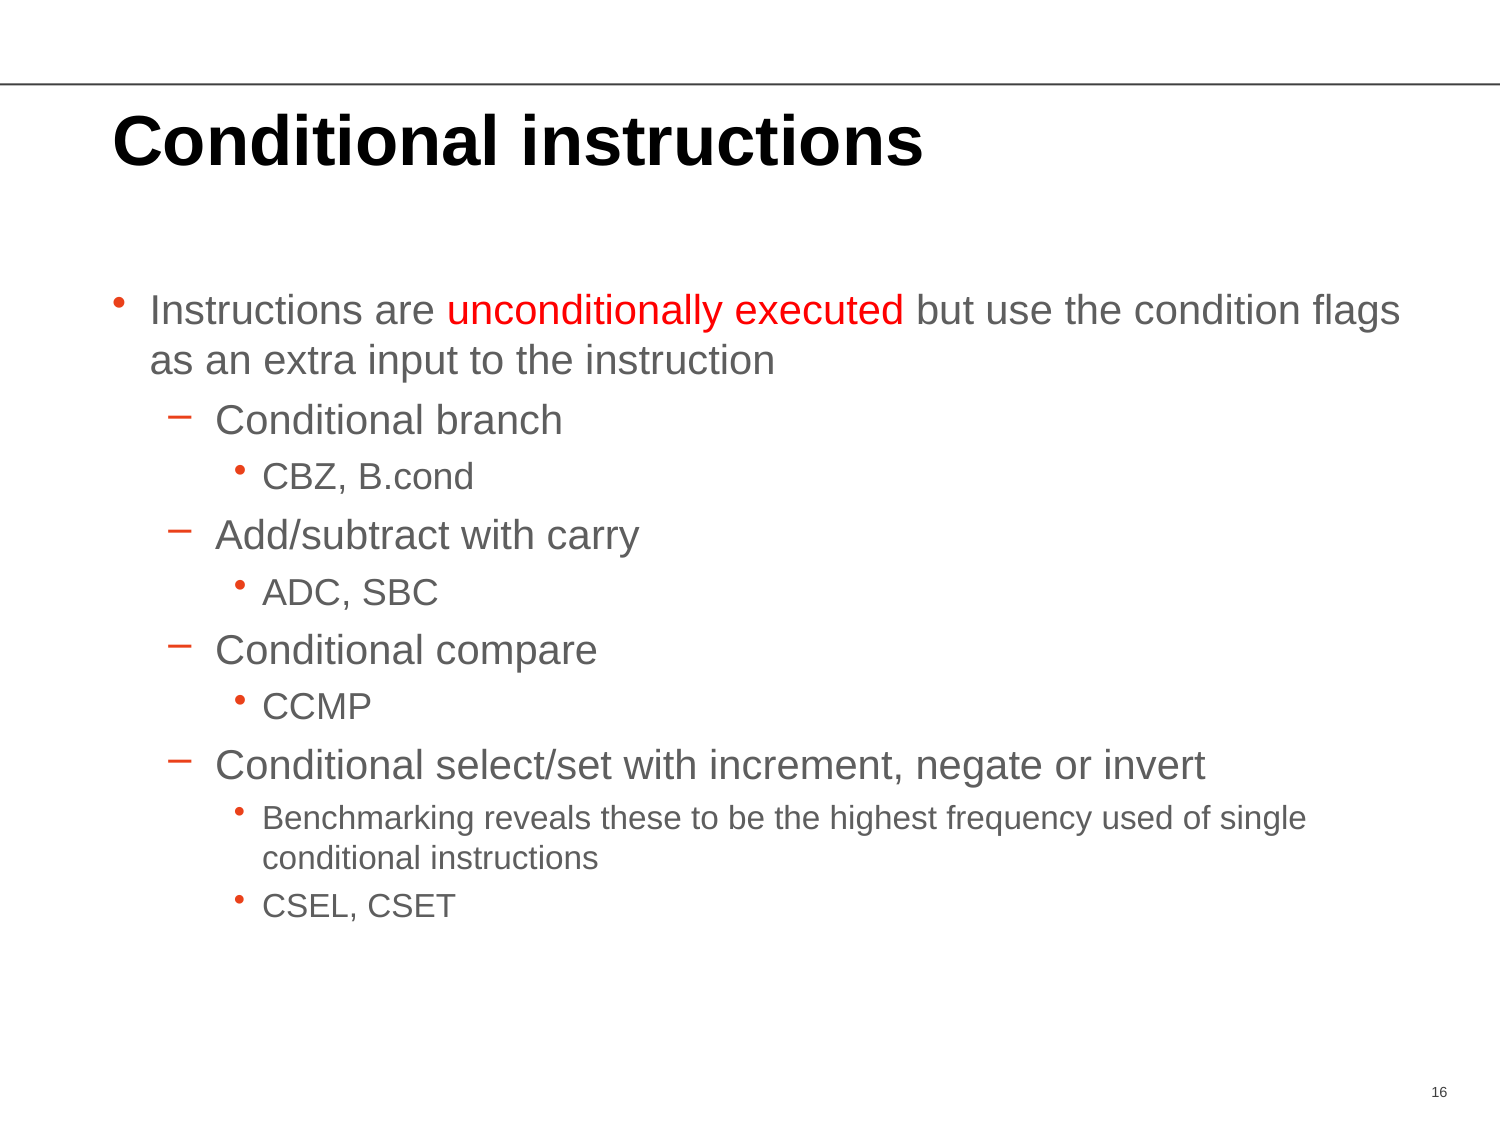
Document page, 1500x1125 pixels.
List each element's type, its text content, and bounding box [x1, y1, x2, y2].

list Instructions are unconditionally executed but use the condition flags as an extra input to the instruction Conditional branch CBZ, B.cond Add/subtract with carry ADC, SBC Conditional compare CCMP Conditional select/set with increment, negate or invert Benchmarking reveals these to be the highest frequency used of single conditional instructions CSEL, CSET [96, 274, 1448, 976]
slide_number 16 [1324, 1074, 1463, 1113]
title Conditional instructions [96, 87, 1448, 213]
